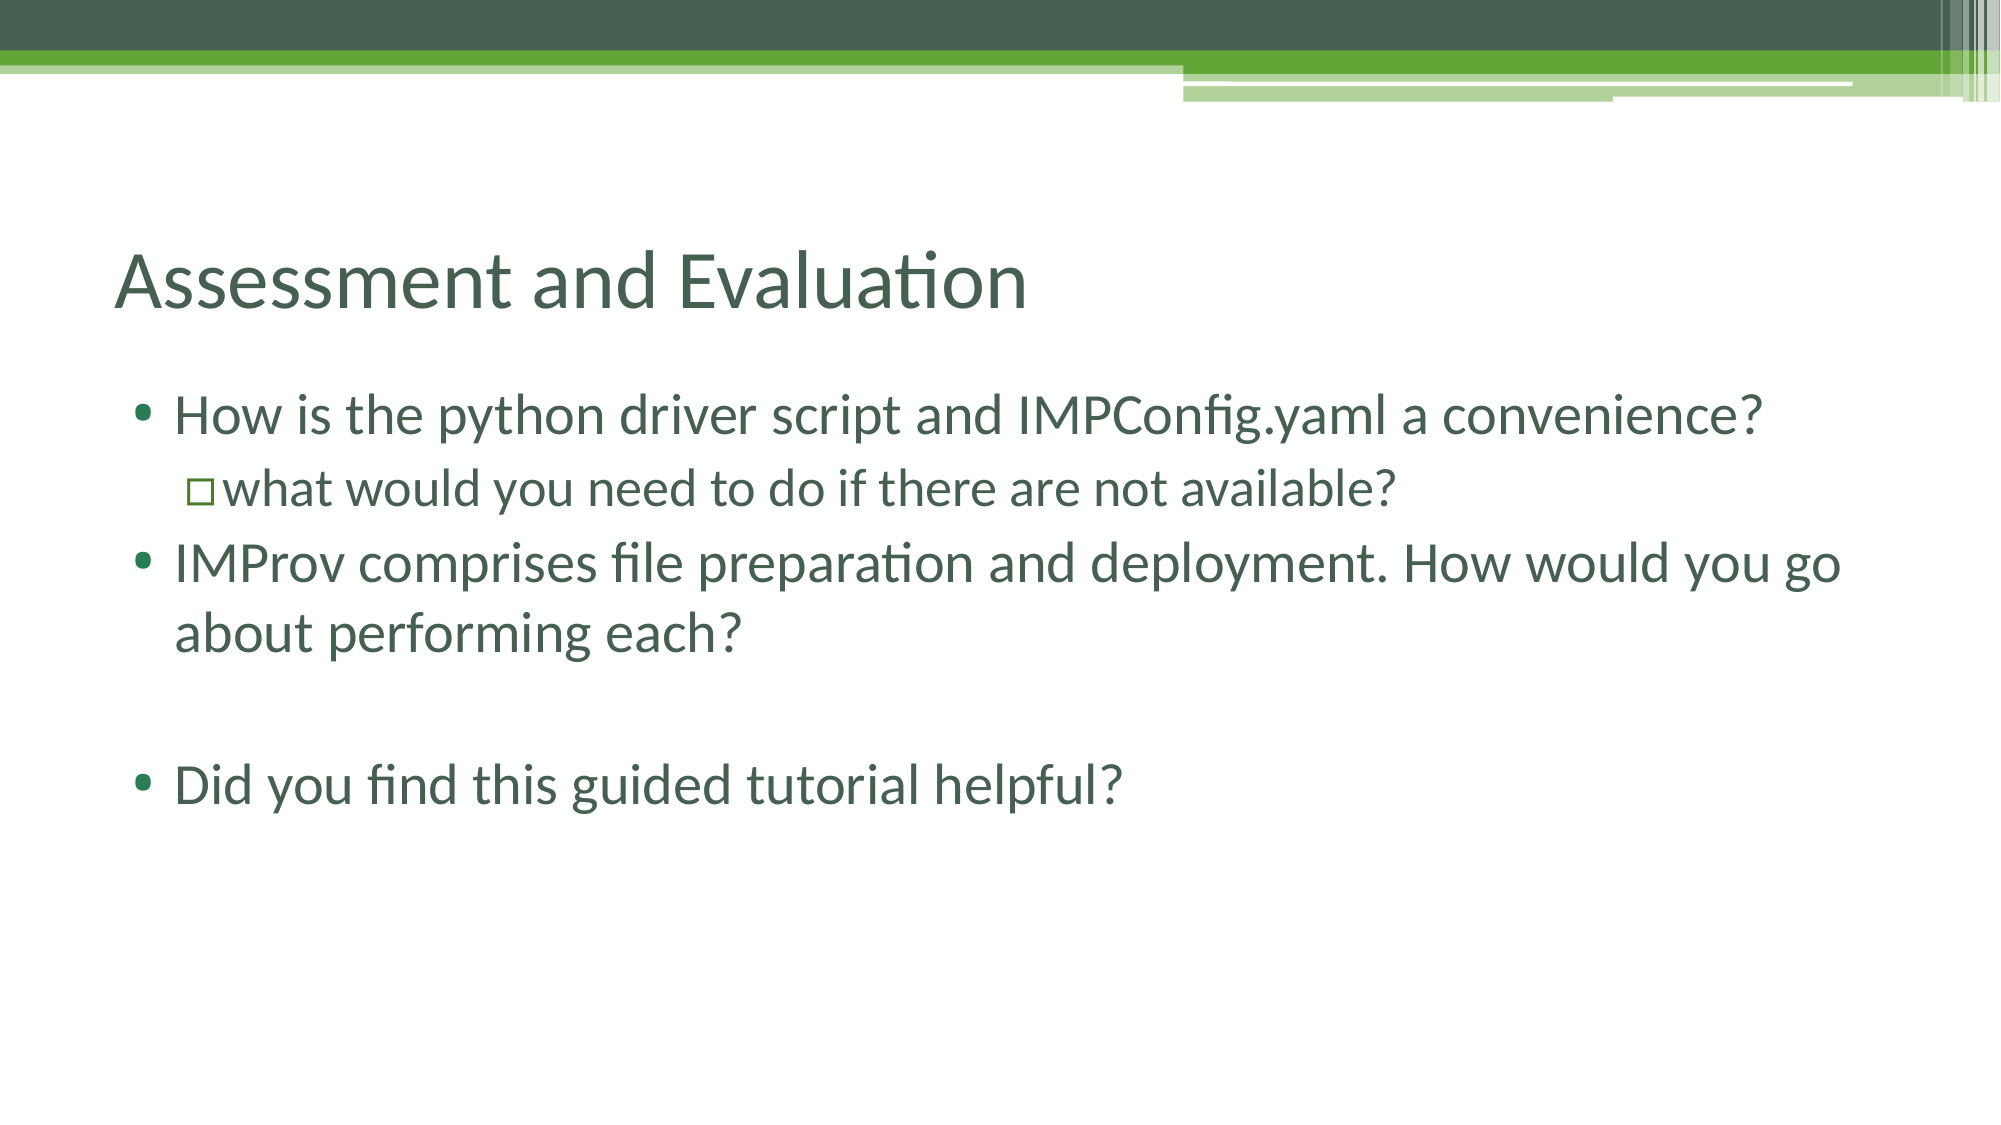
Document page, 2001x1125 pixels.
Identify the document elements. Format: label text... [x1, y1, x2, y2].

title Assessment and Evaluation [99, 187, 1900, 363]
list How is the python driver script and IMPConfig.yaml a convenience? what would you need to do if there are not available? IMProv comprises file preparation and deployment. How would you go about performing each? Did you find this guided tutorial helpful? [99, 368, 1900, 1079]
